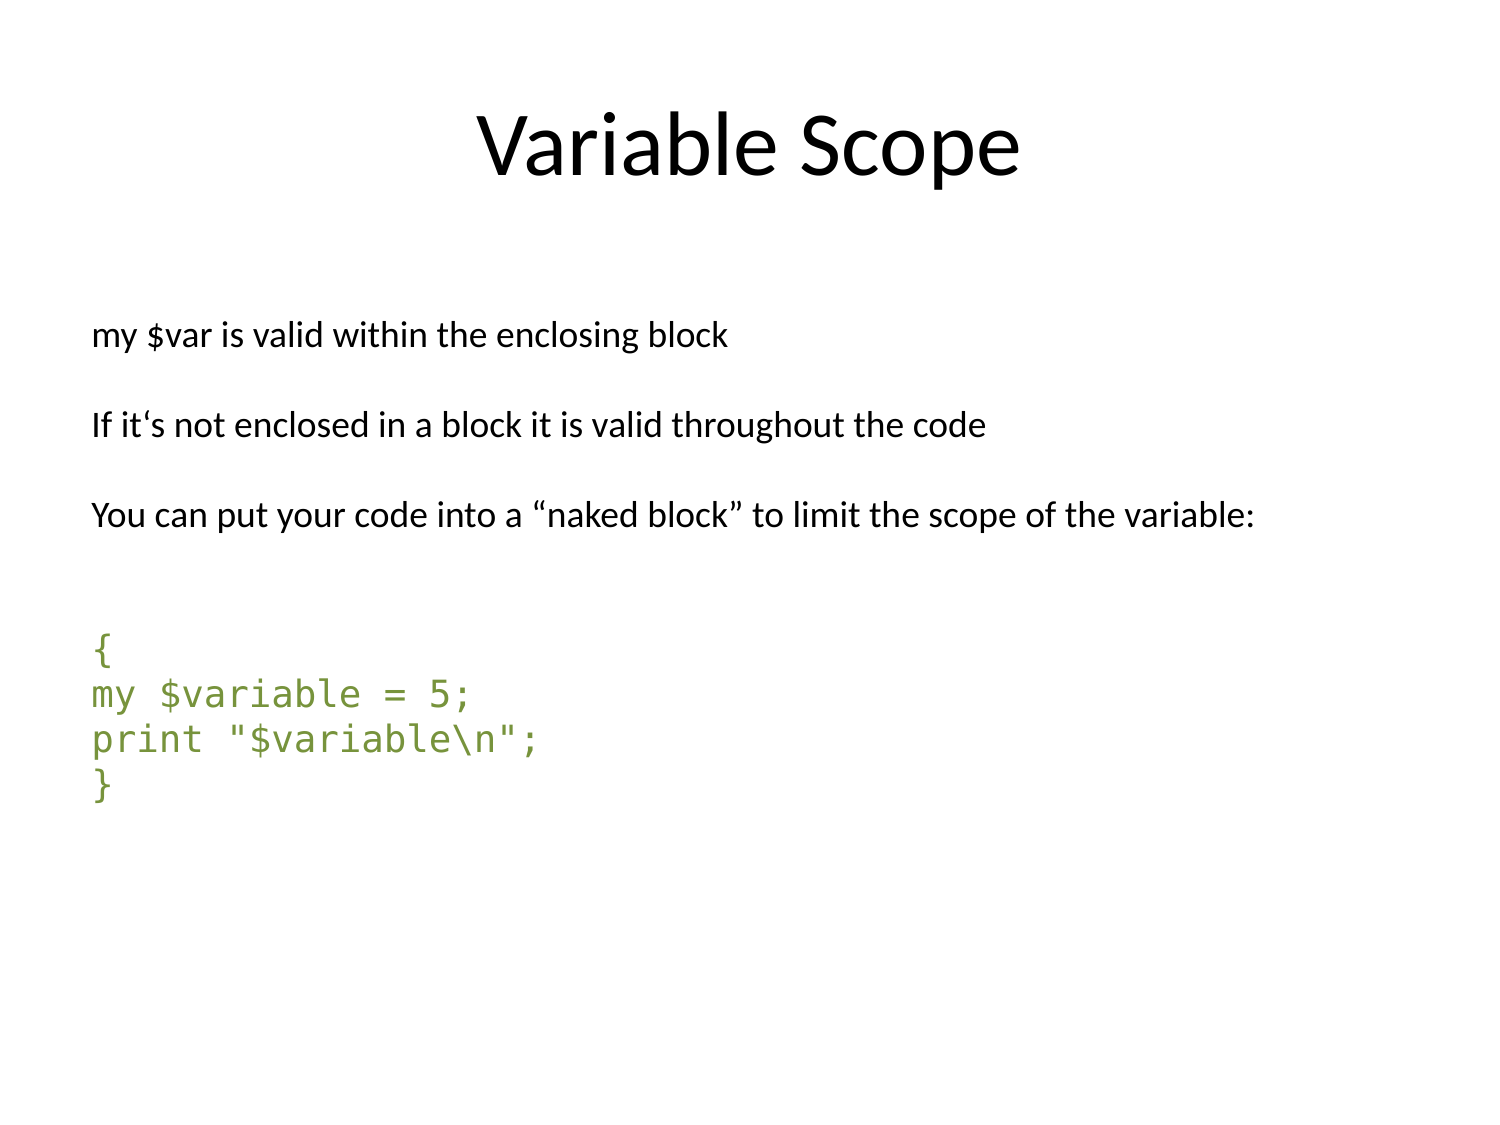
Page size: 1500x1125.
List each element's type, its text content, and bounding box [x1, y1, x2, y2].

text_box my $var is valid within the enclosing block If it‘s not enclosed in a block it is valid throughout the code You can put your code into a “naked block” to limit the scope of the variable: { my $variable = 5; print "$variable\n"; } [76, 302, 1365, 858]
title Variable Scope [75, 45, 1425, 233]
